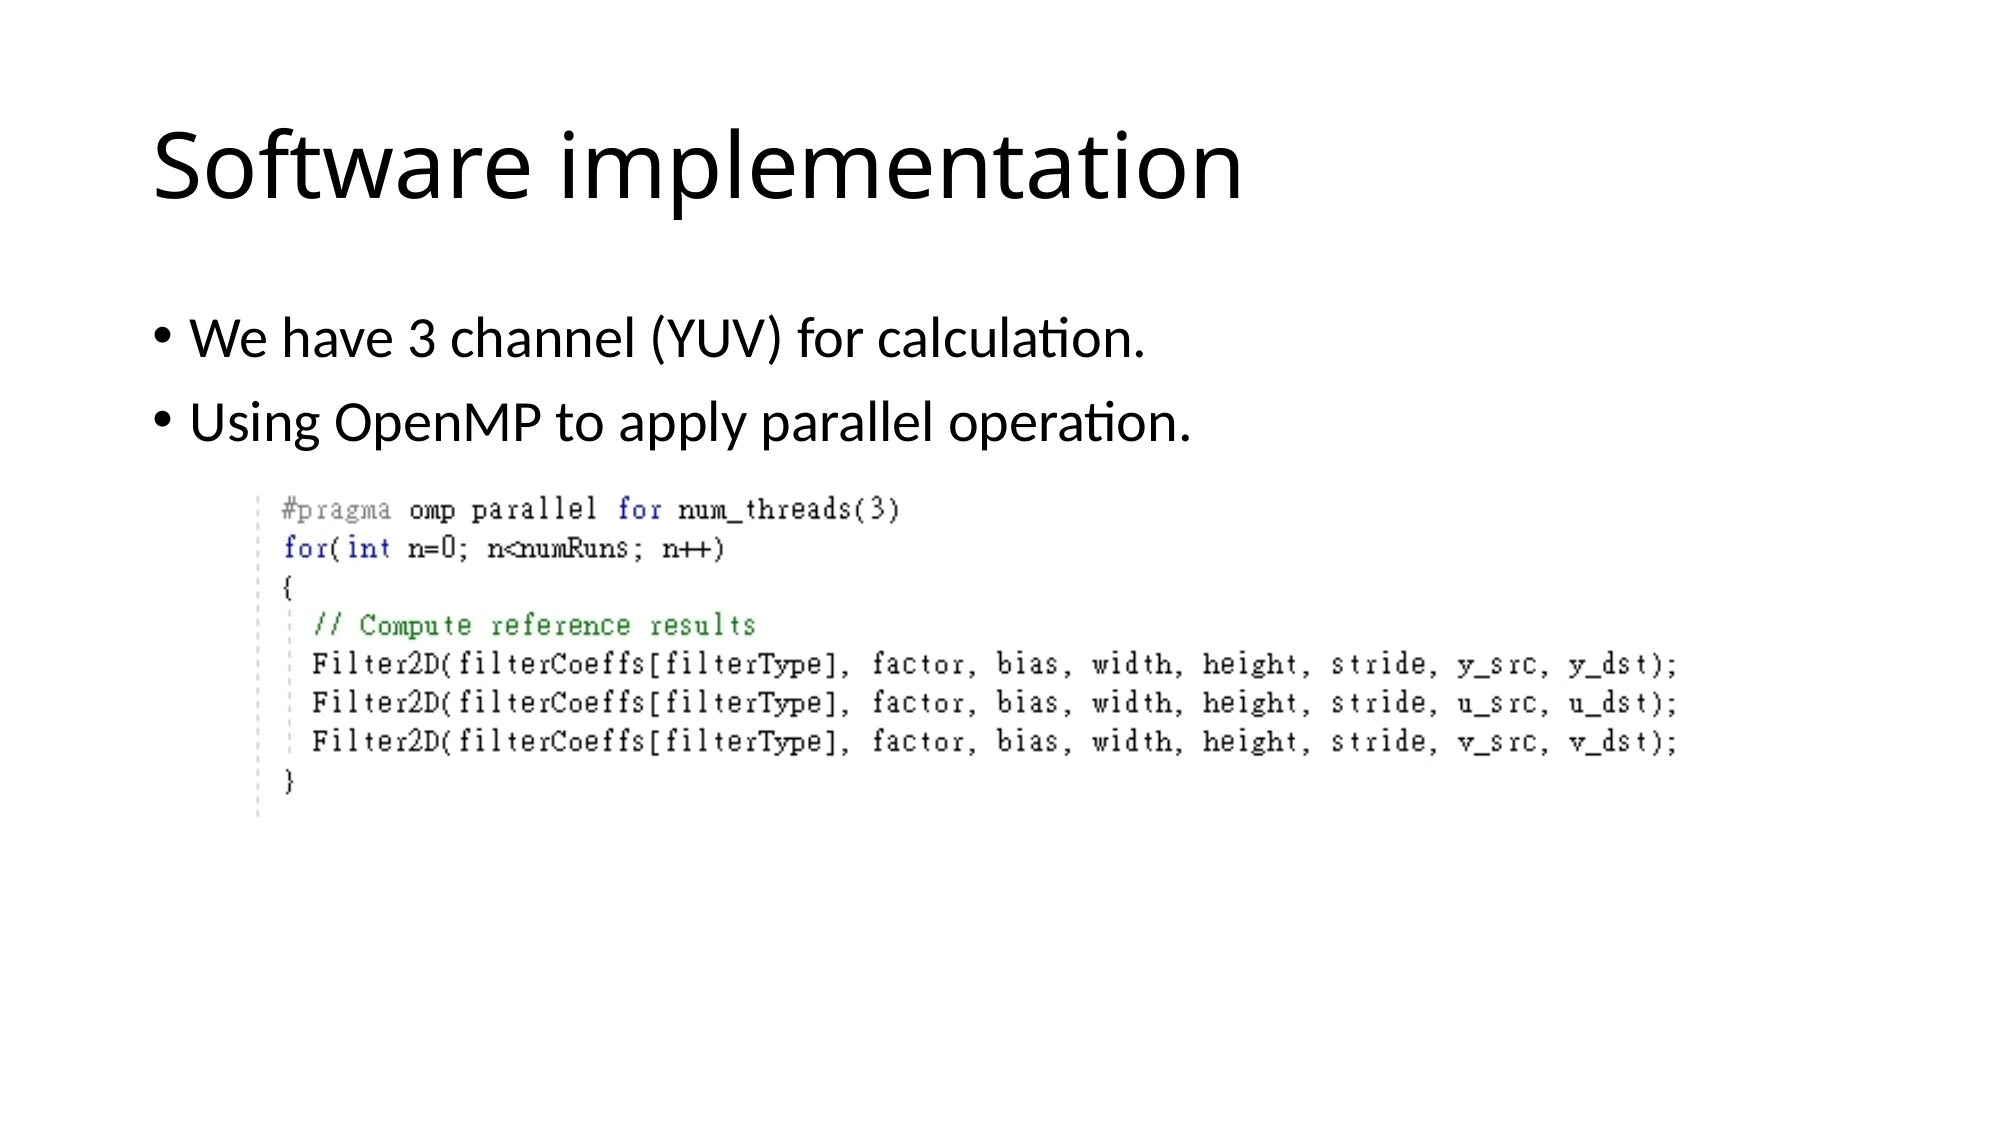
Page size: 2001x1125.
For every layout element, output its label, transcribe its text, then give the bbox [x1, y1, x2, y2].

title Software implementation [137, 59, 1863, 278]
picture [255, 492, 1745, 820]
list We have 3 channel (YUV) for calculation. Using OpenMP to apply parallel operation. [137, 299, 1863, 1014]
